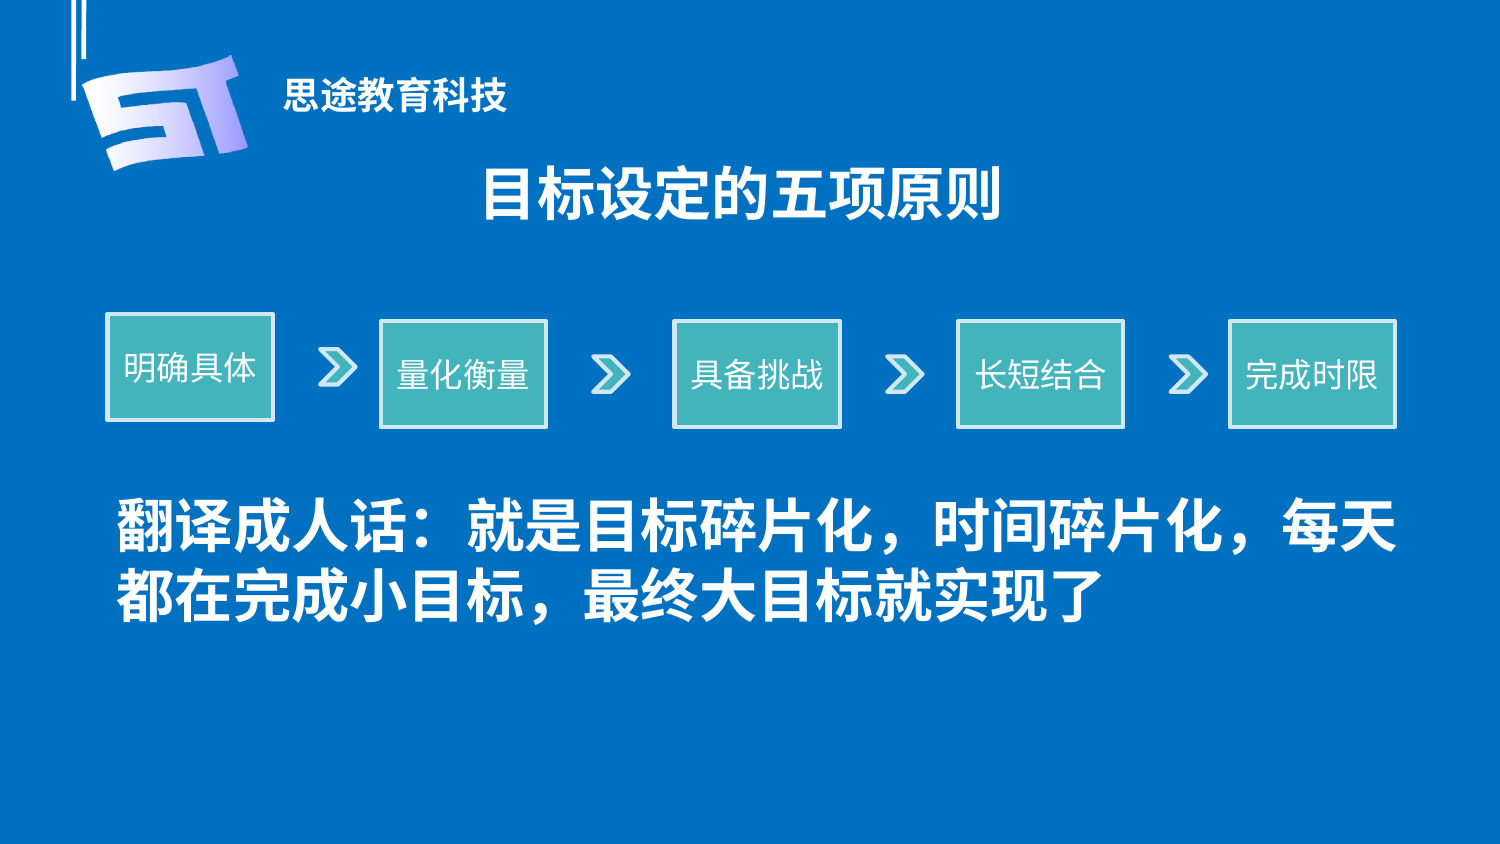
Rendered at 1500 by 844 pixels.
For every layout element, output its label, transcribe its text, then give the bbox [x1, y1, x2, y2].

text_box [885, 354, 925, 394]
text_box [1168, 354, 1209, 394]
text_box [81, 55, 576, 171]
text_box 长短结合 [956, 319, 1125, 429]
text_box [591, 354, 631, 394]
text_box 明确具体 [105, 312, 275, 422]
text_box 目标设定的五项原则 [464, 150, 1500, 234]
text_box [318, 347, 358, 387]
text_box 完成时限 [1228, 319, 1397, 429]
text_box 量化衡量 [379, 319, 548, 429]
text_box 翻译成人话：就是目标碎片化，时间碎片化，每天都在完成小目标，最终大目标就实现了 [101, 517, 1452, 601]
text_box 具备挑战 [672, 319, 842, 429]
